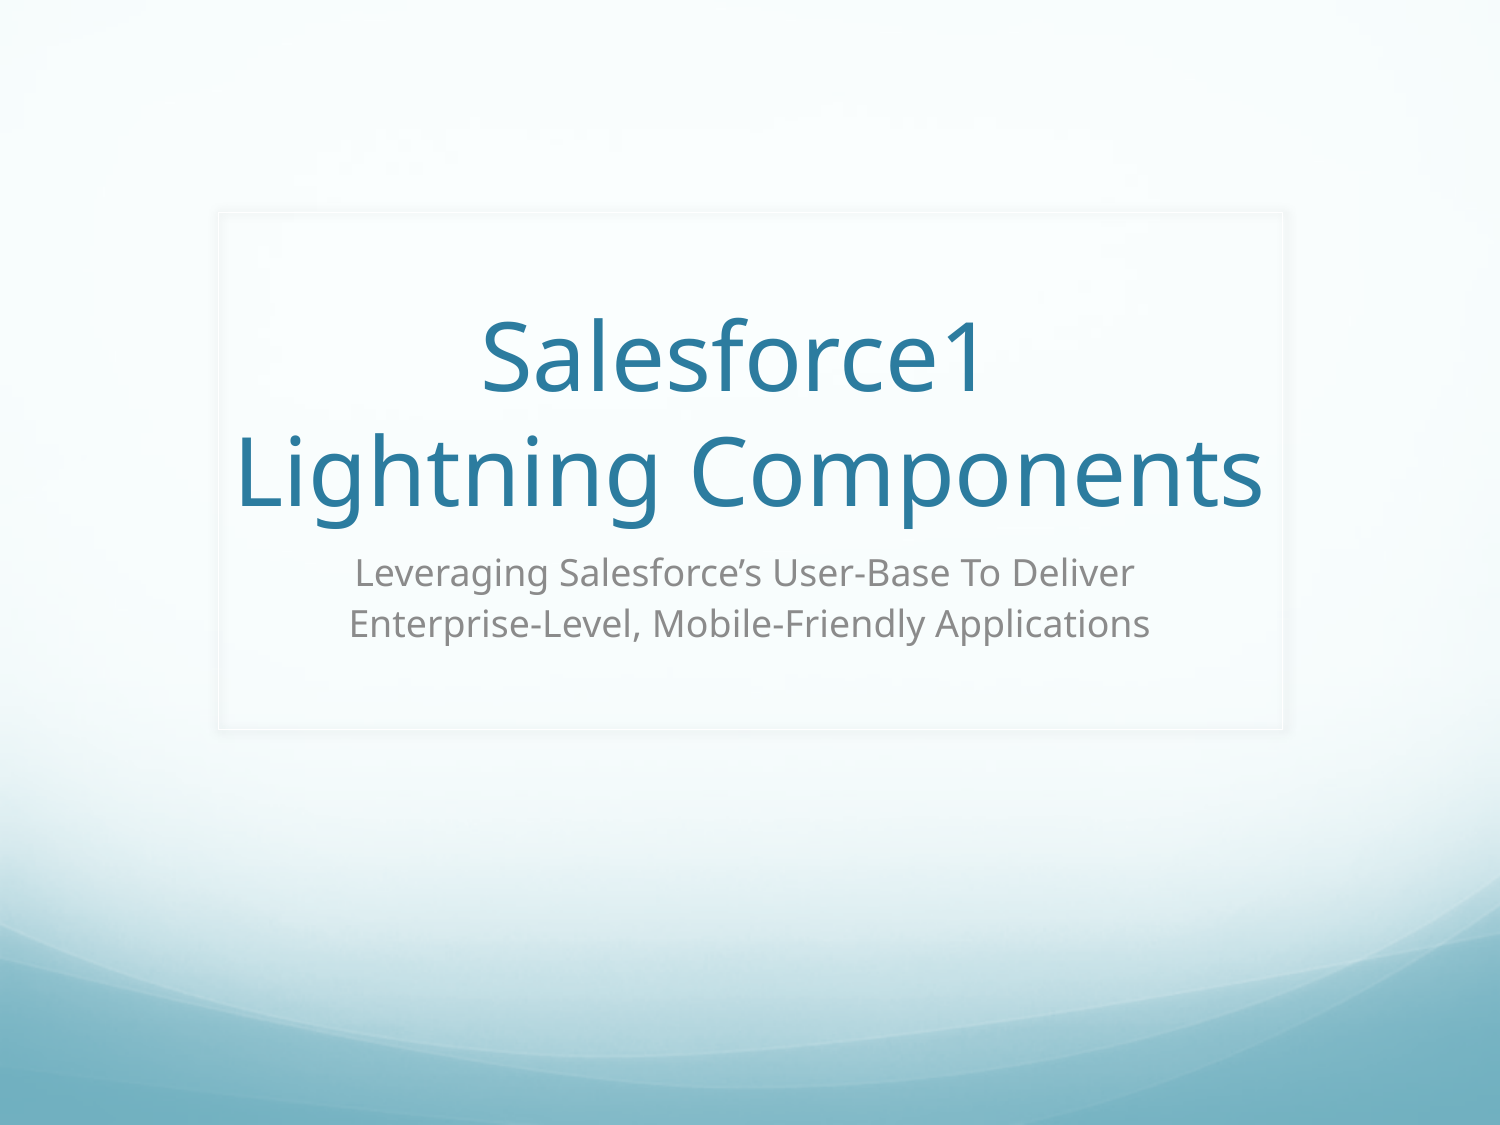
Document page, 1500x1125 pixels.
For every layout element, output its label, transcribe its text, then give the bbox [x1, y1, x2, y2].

title Salesforce1 Lightning Components [217, 249, 1283, 533]
subtitle Leveraging Salesforce’s User-Base To Deliver Enterprise-Level, Mobile-Friendly Applications [217, 541, 1283, 692]
